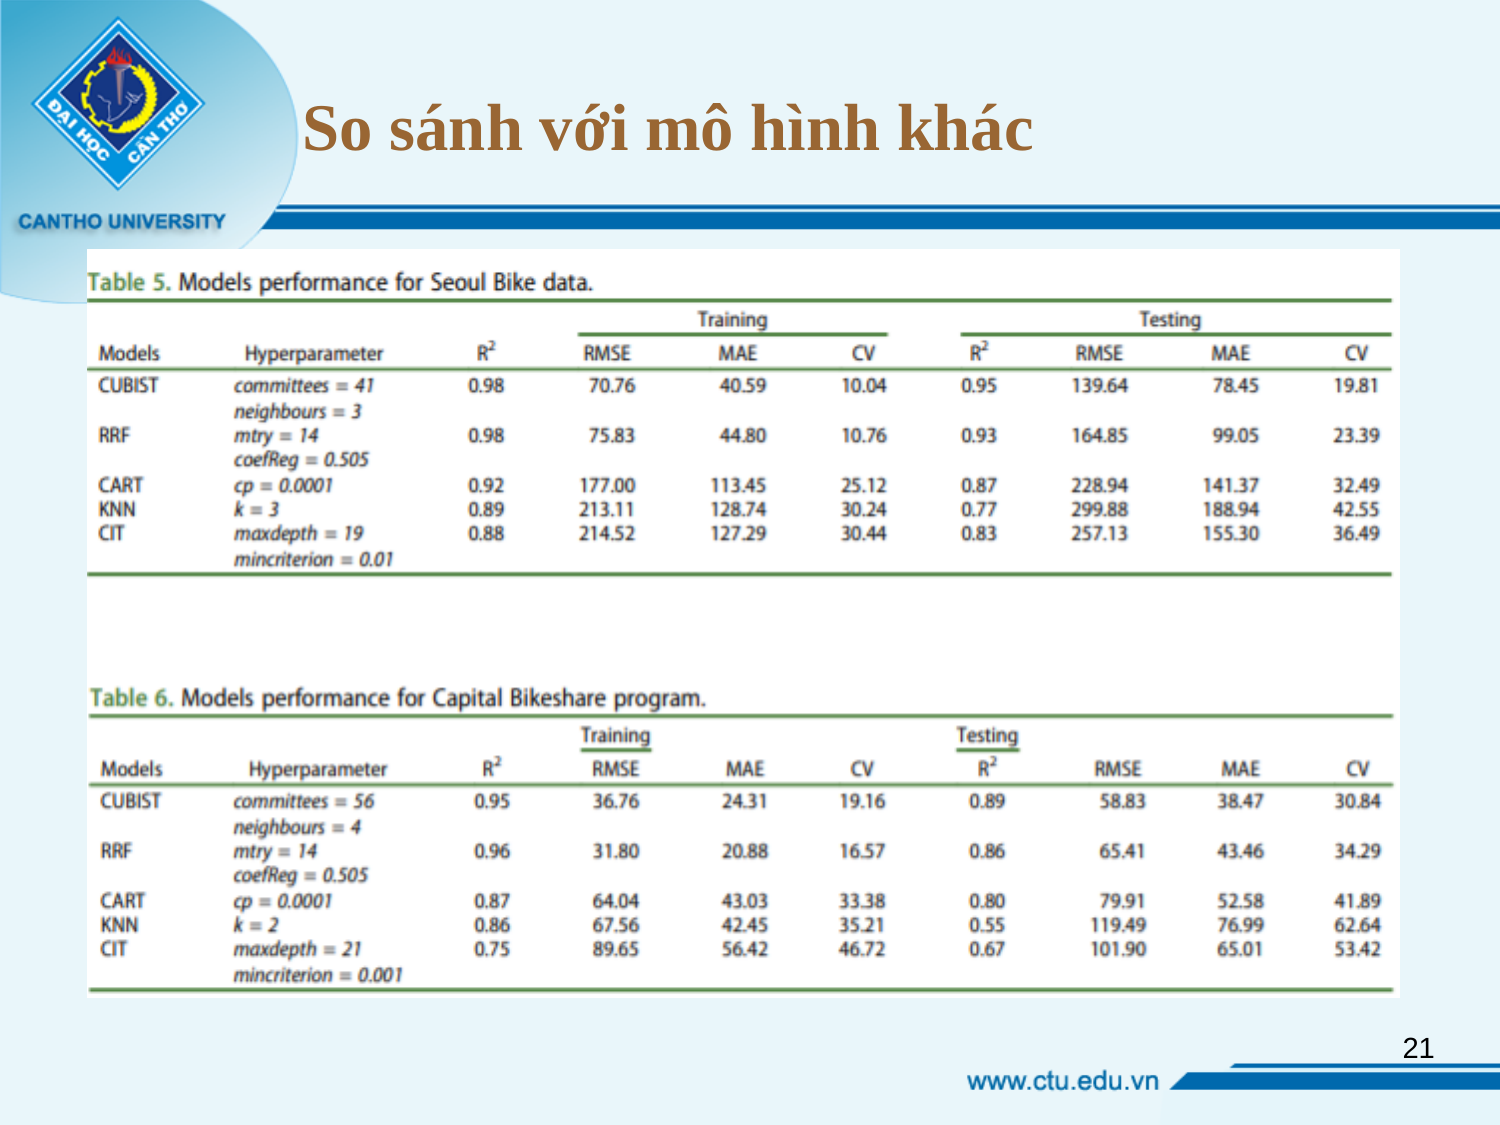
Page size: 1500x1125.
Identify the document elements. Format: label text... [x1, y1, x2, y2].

picture [0, 0, 1500, 1125]
slide_number 21 [1100, 1021, 1450, 1113]
title So sánh với mô hình khác [287, 46, 1450, 202]
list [87, 249, 1400, 998]
